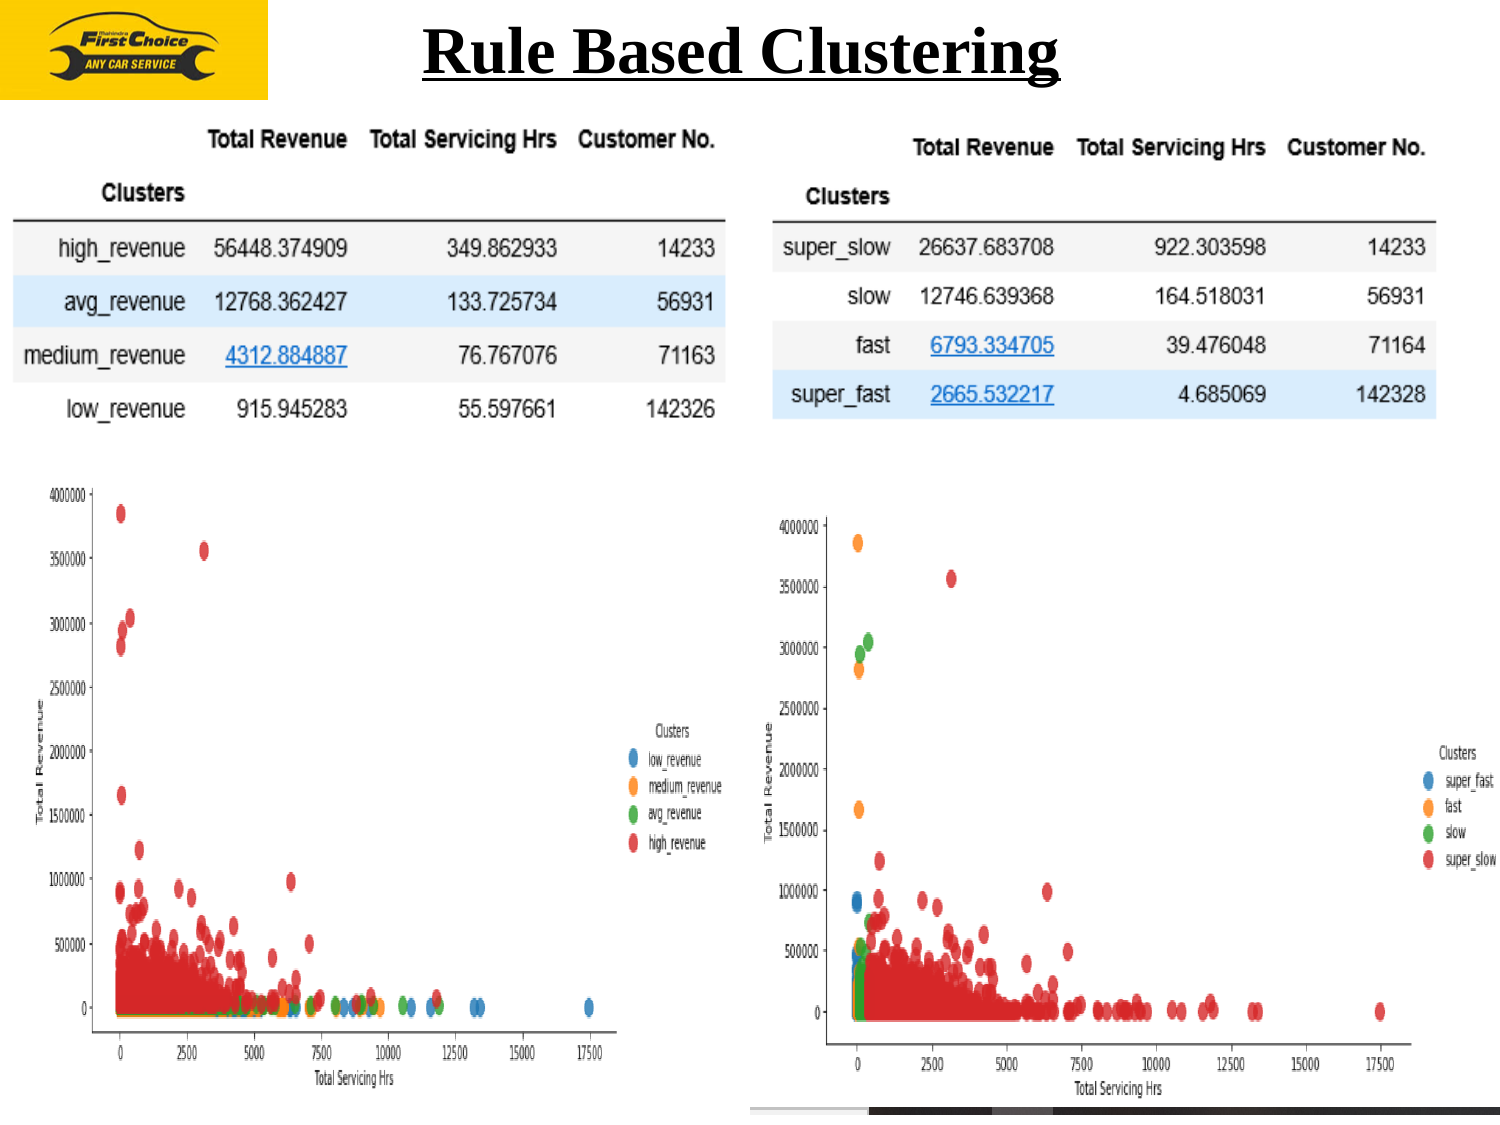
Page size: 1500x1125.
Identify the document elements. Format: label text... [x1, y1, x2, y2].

picture [0, 115, 1474, 1125]
picture [0, 0, 269, 101]
text_box Rule Based Clustering [407, 0, 1088, 95]
picture [749, 496, 1500, 1115]
